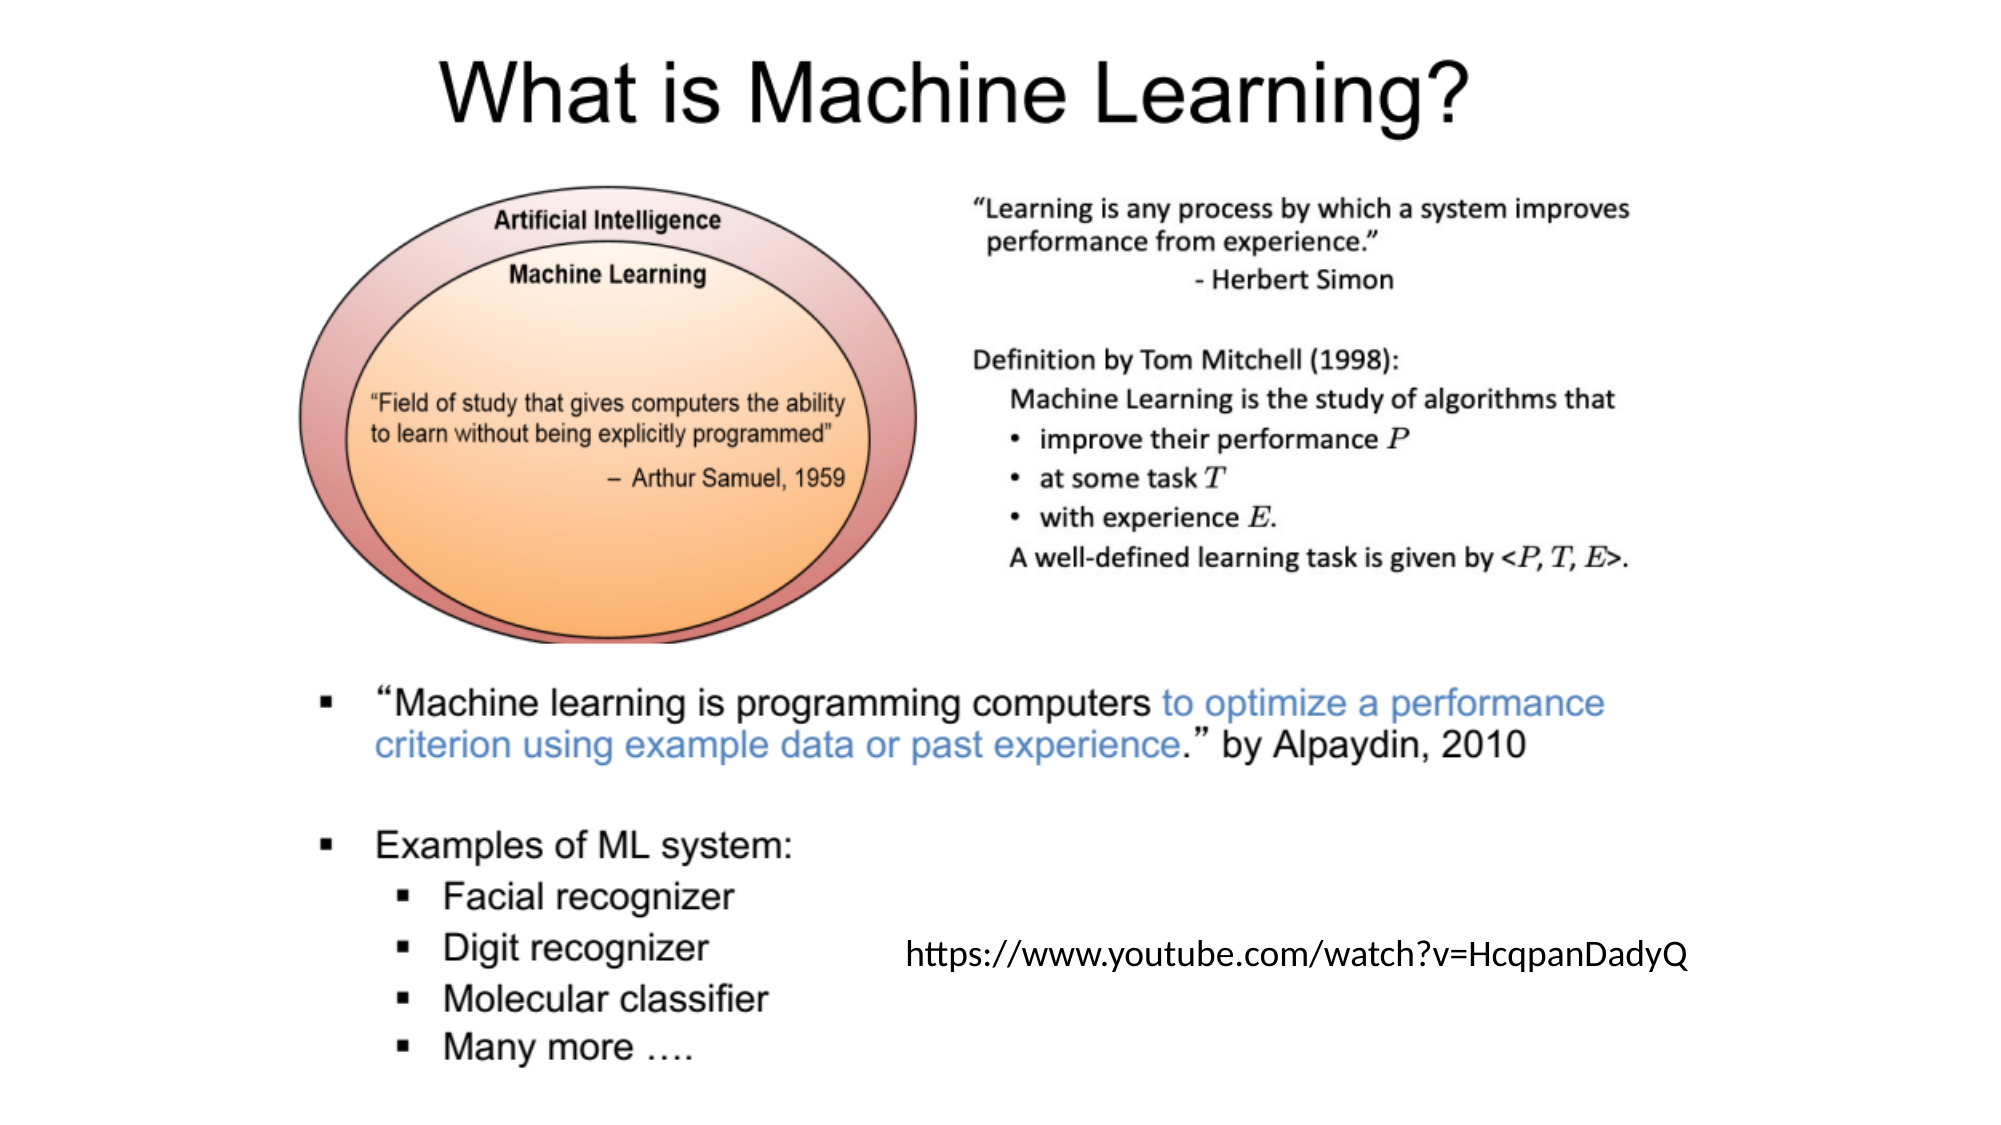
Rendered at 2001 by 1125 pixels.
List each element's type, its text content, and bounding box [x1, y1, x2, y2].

picture [268, 44, 1677, 1089]
text_box https://www.youtube.com/watch?v=HcqpanDadyQ [1677, 921, 1704, 982]
